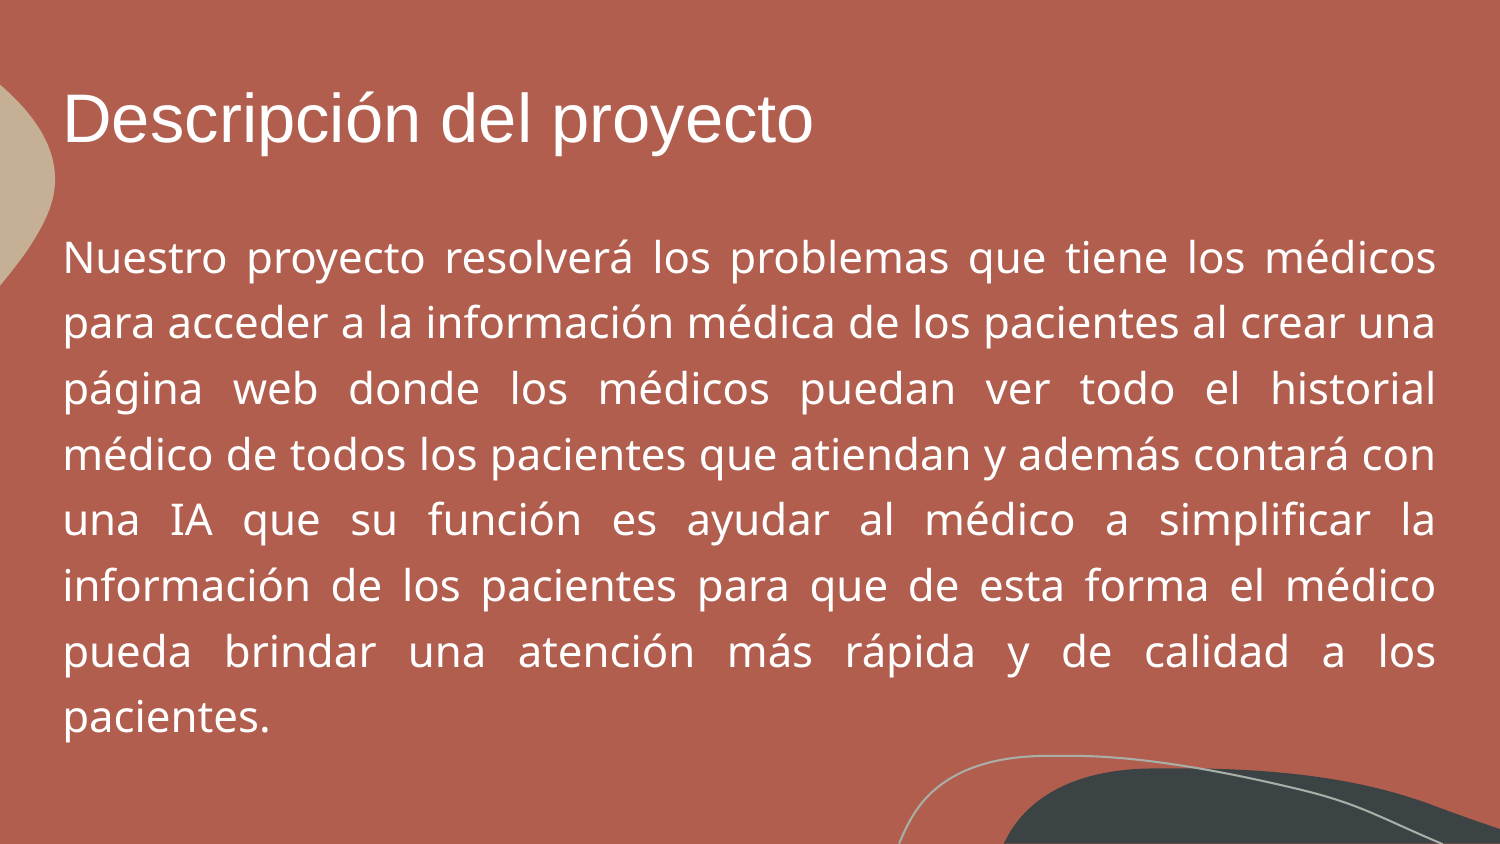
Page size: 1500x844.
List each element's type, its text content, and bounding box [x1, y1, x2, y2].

list Nuestro proyecto resolverá los problemas que tiene los médicos para acceder a la información médica de los pacientes al crear una página web donde los médicos puedan ver todo el historial médico de todos los pacientes que atiendan y además contará con una IA que su función es ayudar al médico a simplificar la información de los pacientes para que de esta forma el médico pueda brindar una atención más rápida y de calidad a los pacientes. [51, 210, 1449, 772]
title Descripción del proyecto [51, 72, 1449, 167]
